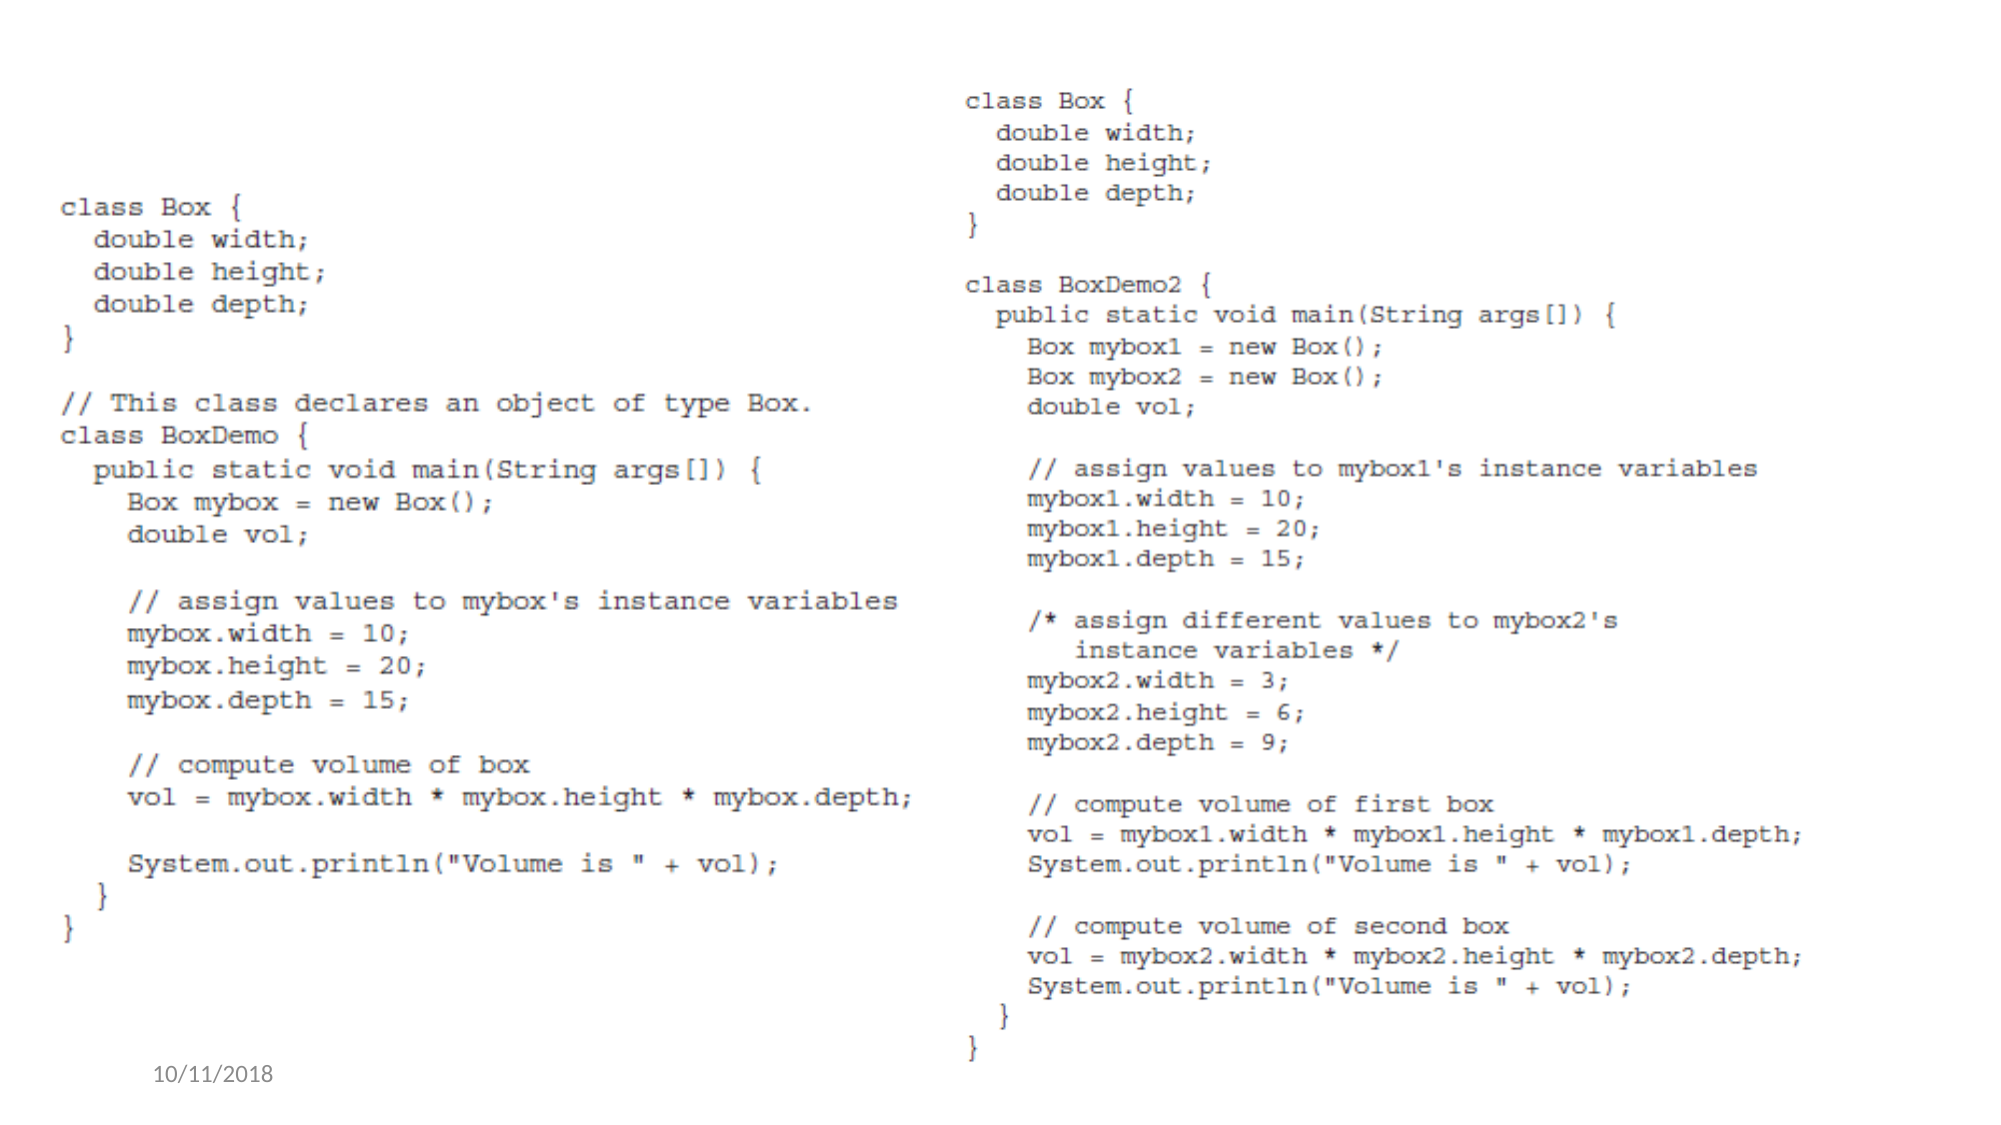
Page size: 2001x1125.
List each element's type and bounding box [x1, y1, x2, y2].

slide_number [137, 1042, 588, 1103]
picture [44, 65, 1927, 1091]
